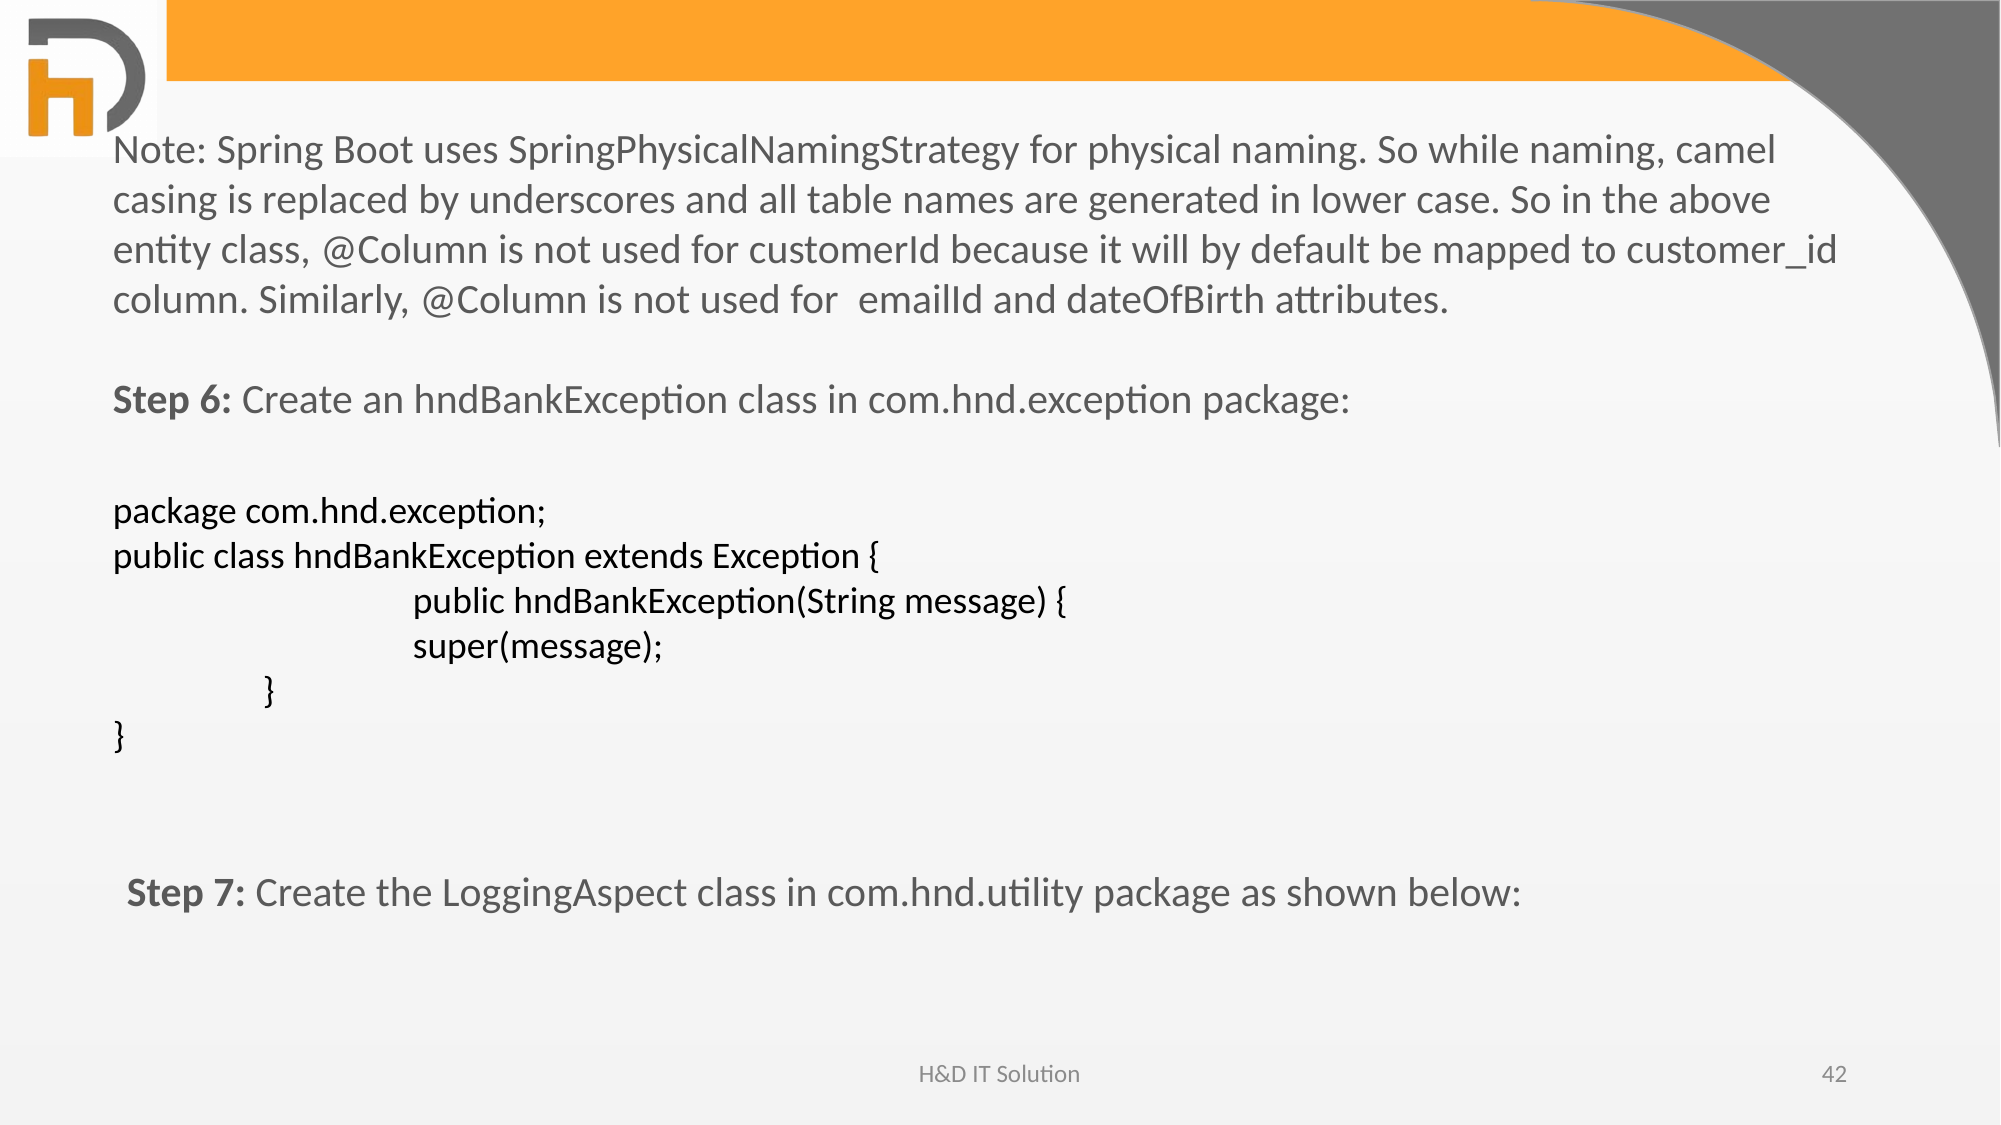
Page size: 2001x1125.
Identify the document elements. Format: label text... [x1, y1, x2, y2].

slide_number 42 [1412, 1042, 1863, 1103]
text_box package com.hnd.exception; public class hndBankException extends Exception { public hndBankException(String message) { super(message); } } [98, 478, 1890, 763]
footer H&D IT Solution [662, 1042, 1338, 1103]
text_box Step 7: Create the LoggingAspect class in com.hnd.utility package as shown below: [112, 857, 1953, 923]
picture [0, 0, 157, 157]
text_box Note: Spring Boot uses SpringPhysicalNamingStrategy for physical naming. So while naming, camel casing is replaced by underscores and all table names are generated in lower case. So in the above entity class, @Column is not used for customerId because it will by default be mapped to customer_id column. Similarly, @Column is not used for emailId and dateOfBirth attributes. Step 6: Create an hndBankException class in com.hnd.exception package: [98, 114, 1890, 429]
